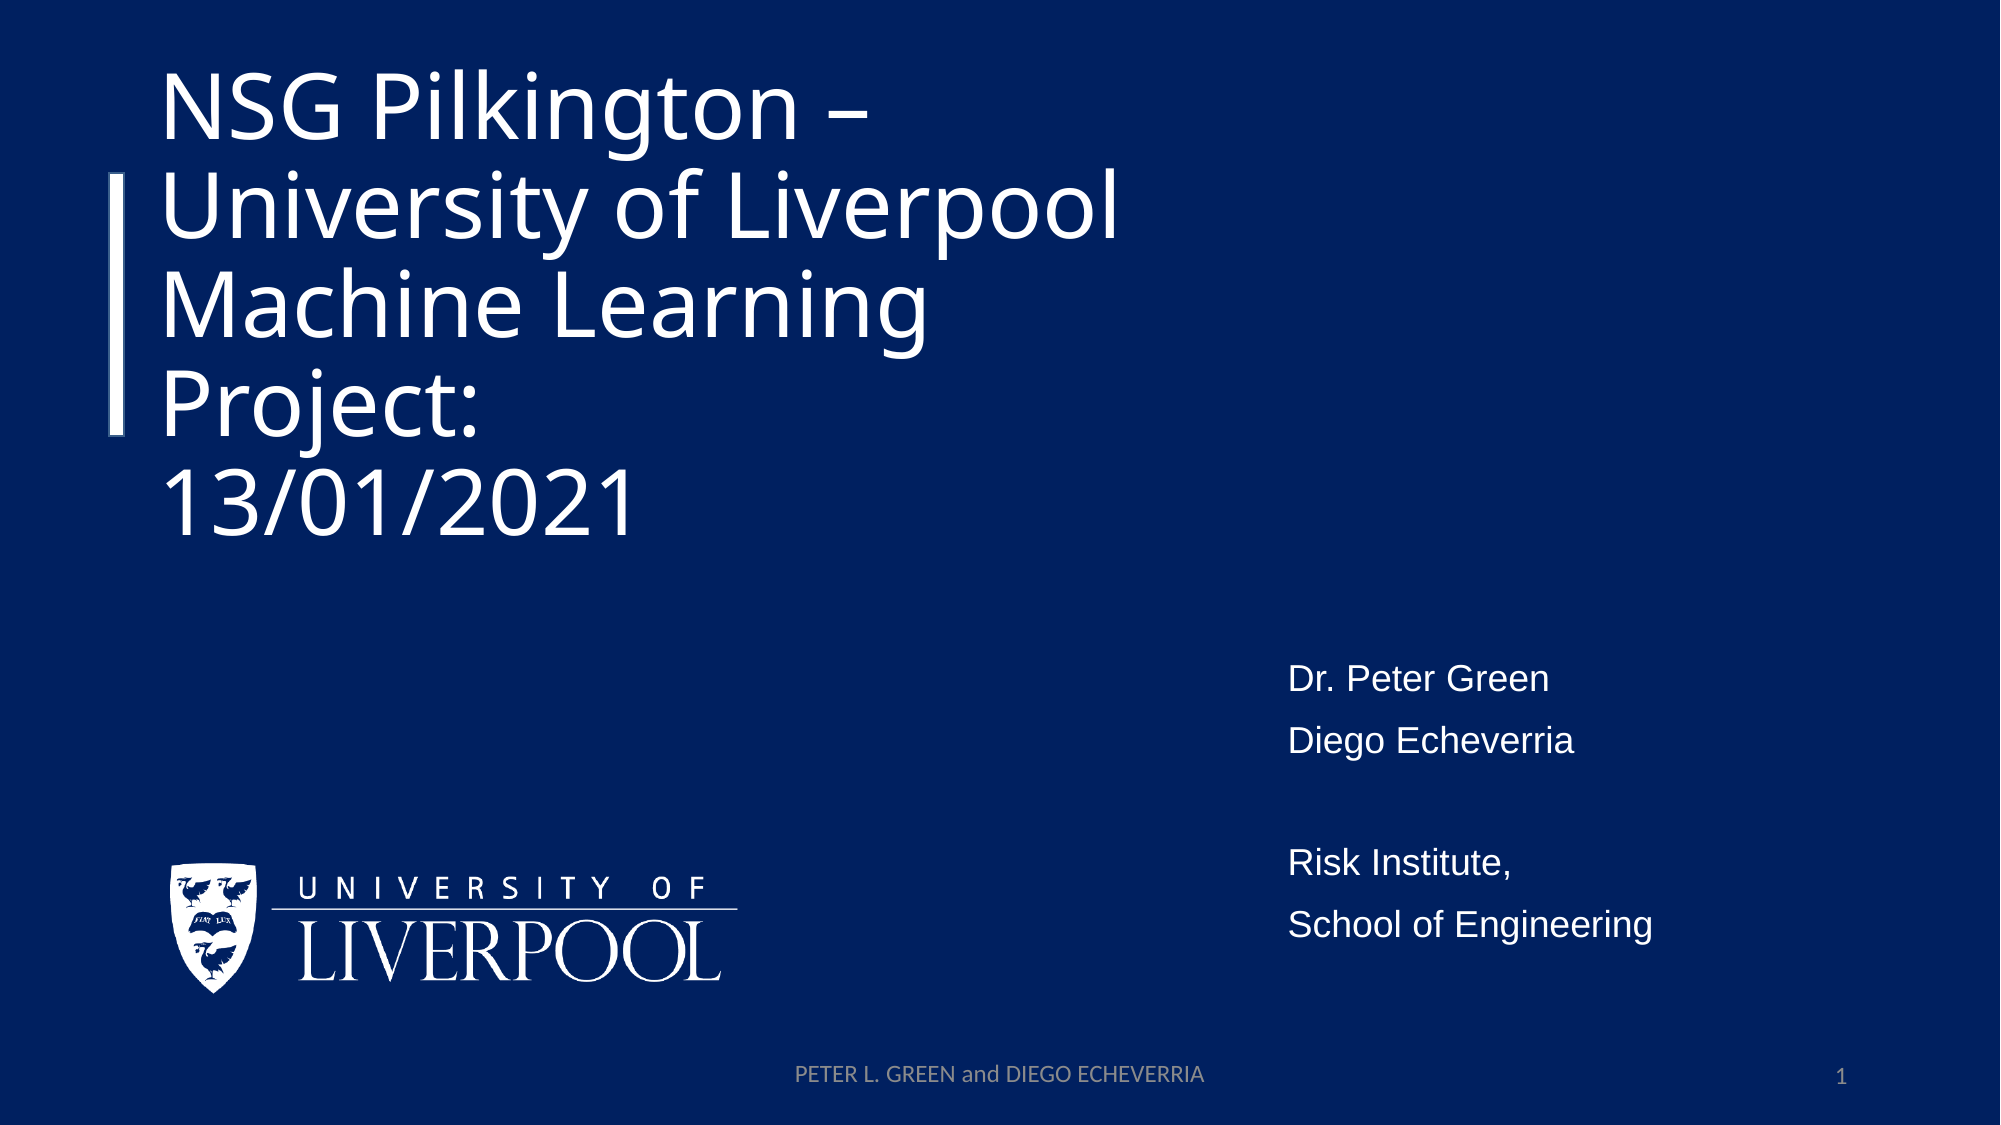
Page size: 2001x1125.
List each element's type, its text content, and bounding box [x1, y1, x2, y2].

title NSG Pilkington – University of Liverpool Machine Learning Project: 13/01/2021 [143, 87, 1182, 563]
text_box [108, 172, 125, 437]
subtitle Dr. Peter Green Diego Echeverria Risk Institute, School of Engineering [1272, 651, 1774, 1035]
footer PETER L. GREEN and DIEGO ECHEVERRIA [662, 1042, 1338, 1103]
picture [84, 777, 823, 1079]
slide_number 1 [1412, 1044, 1863, 1104]
